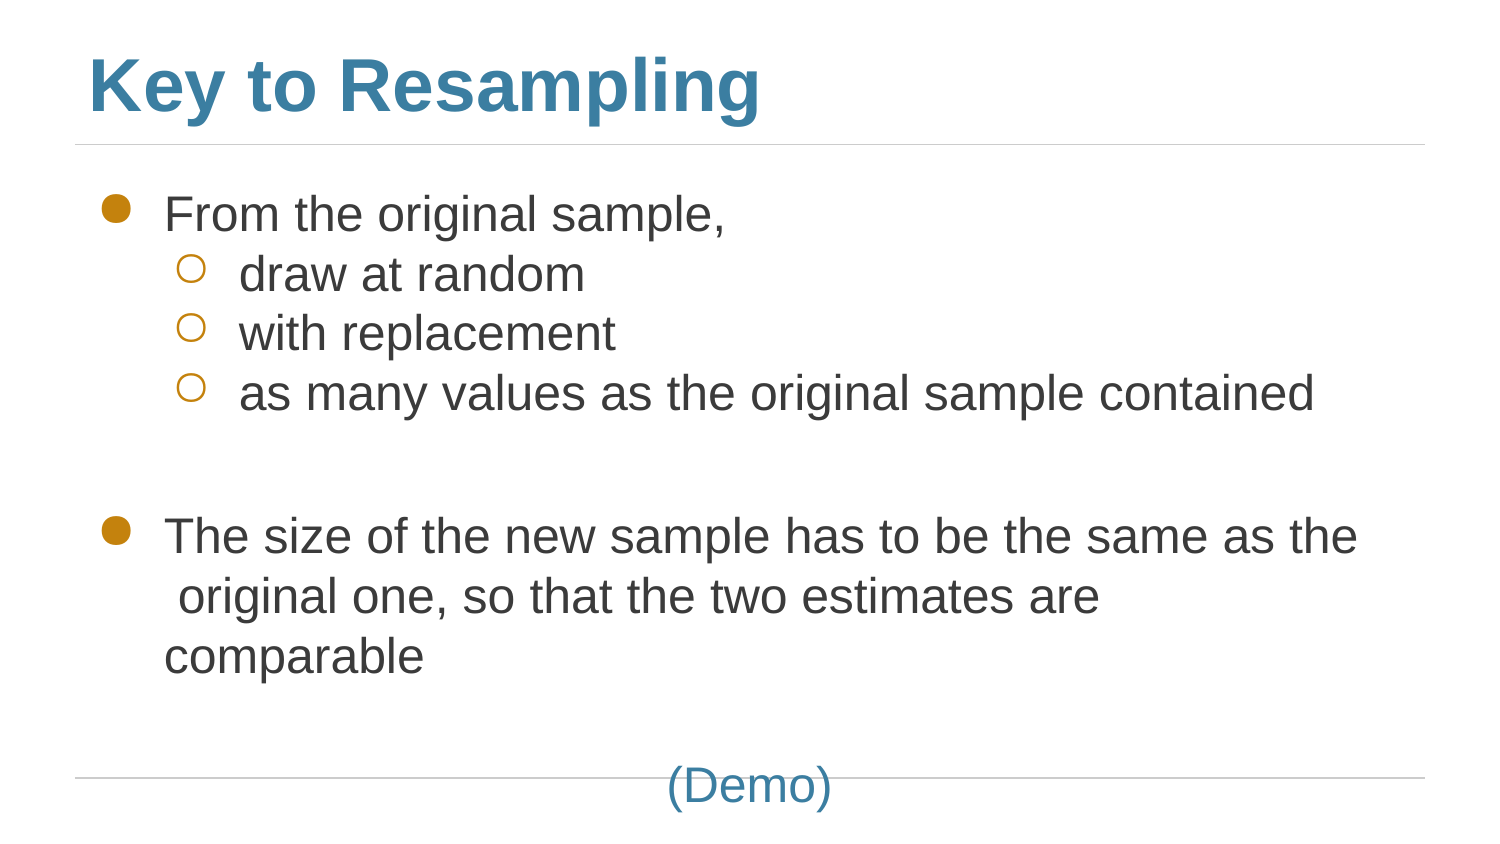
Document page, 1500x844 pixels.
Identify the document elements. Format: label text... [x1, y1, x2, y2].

title Key to Resampling [86, 34, 767, 178]
text_box From the original sample, draw at random with replacement as many values as the original sample contained The size of the new sample has to be the same as the original one, so that the two estimates are comparable (Demo) [94, 179, 1366, 813]
